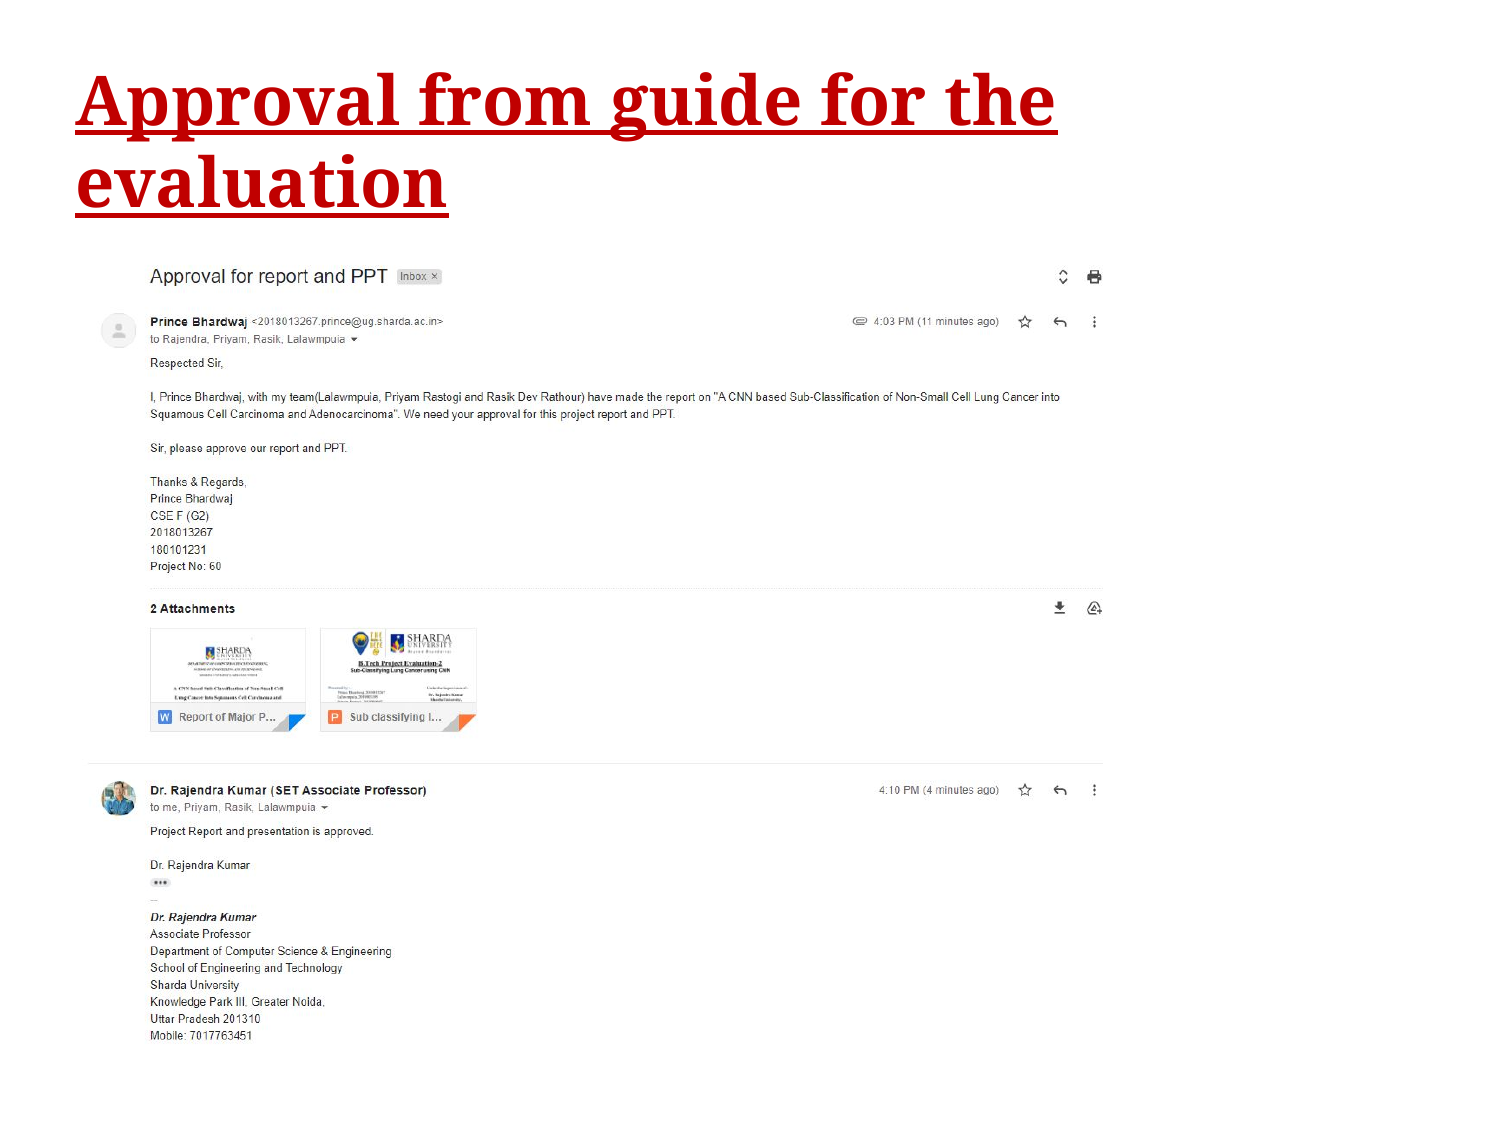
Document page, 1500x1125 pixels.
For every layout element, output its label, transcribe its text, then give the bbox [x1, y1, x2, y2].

picture [74, 251, 1115, 1047]
title Approval from guide for the evaluation [75, 45, 1425, 233]
